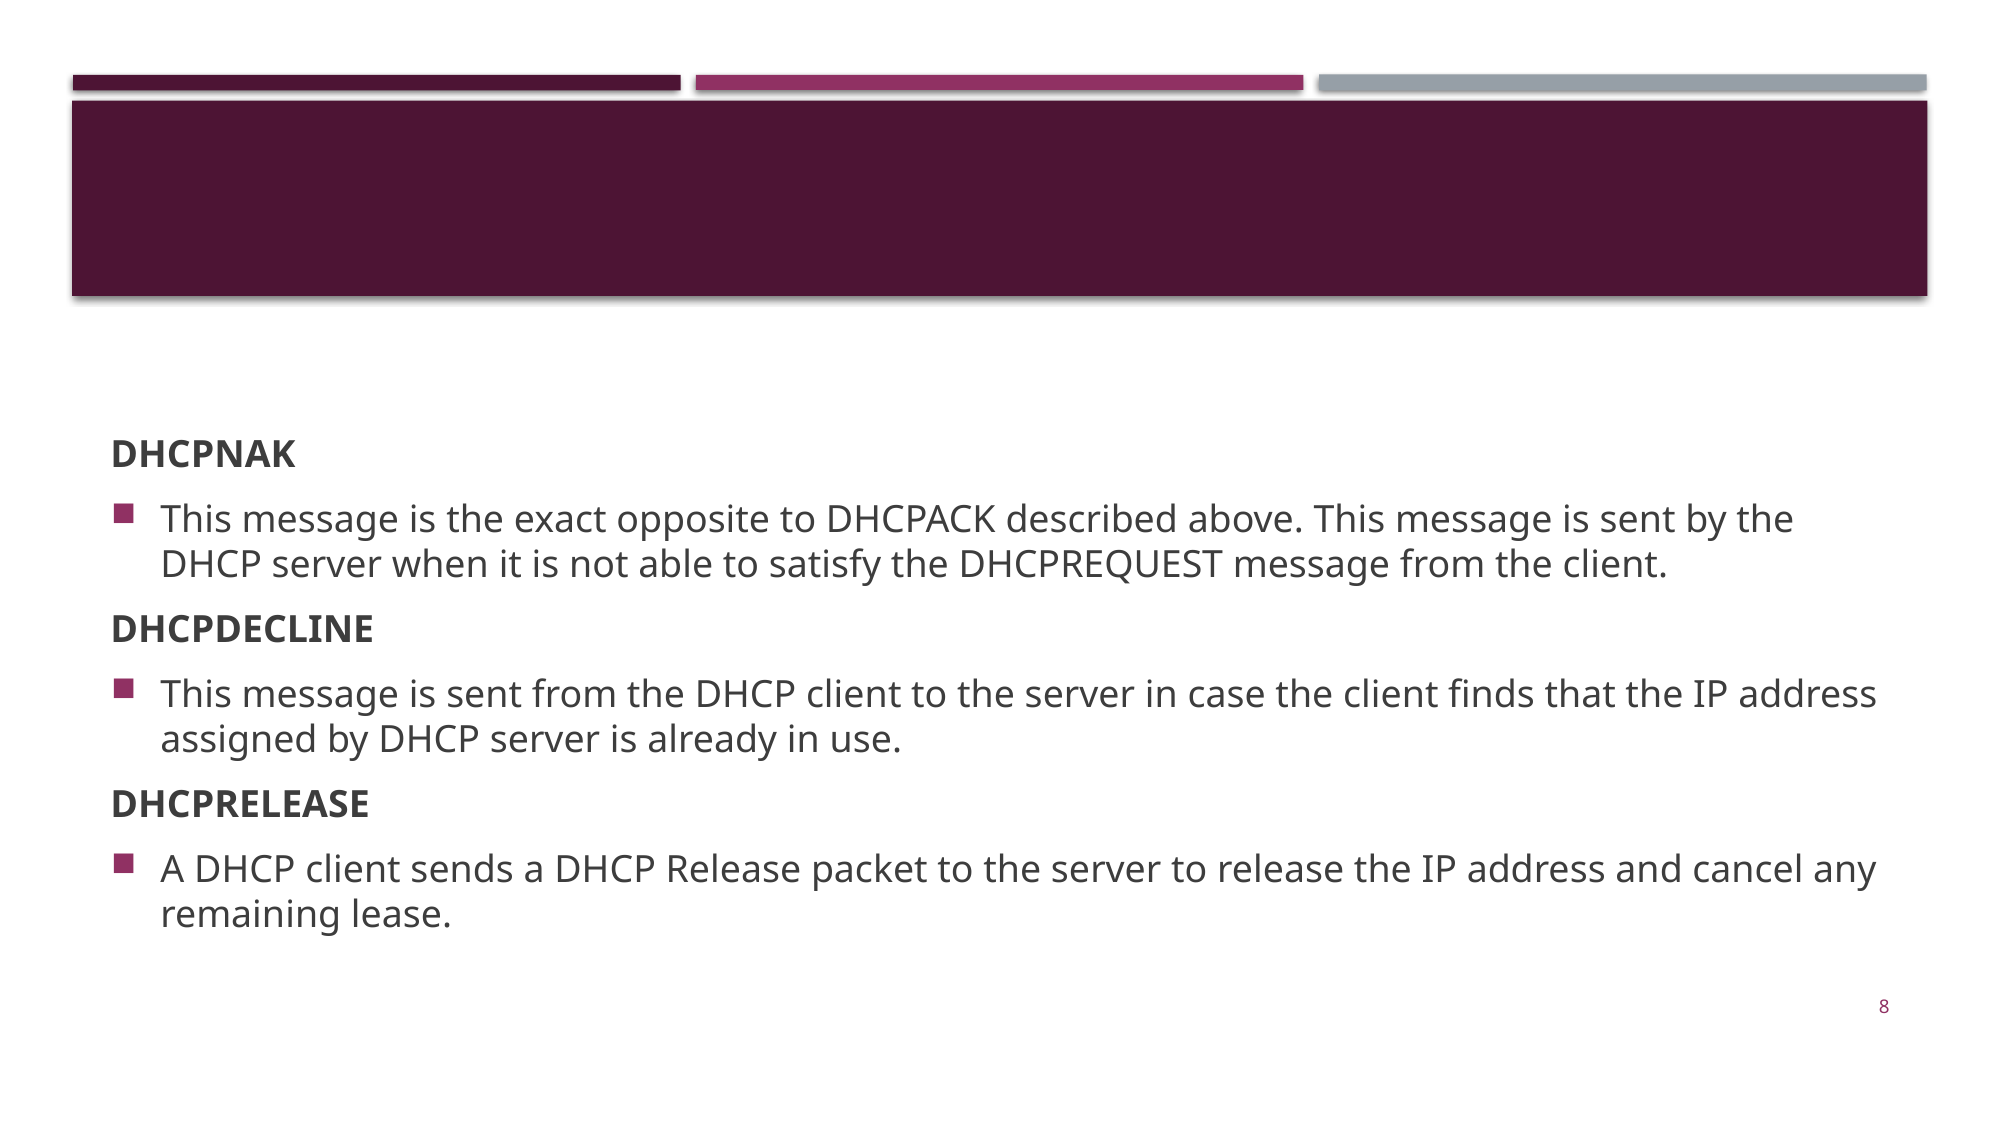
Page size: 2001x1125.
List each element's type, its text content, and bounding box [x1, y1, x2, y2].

slide_number 8 [1732, 977, 1905, 1037]
list DHCPNAK This message is the exact opposite to DHCPACK described above. This message is sent by the DHCP server when it is not able to satisfy the DHCPREQUEST message from the client. DHCPDECLINE This message is sent from the DHCP client to the server in case the client finds that the IP address assigned by DHCP server is already in use. DHCPRELEASE A DHCP client sends a DHCP Release packet to the server to release the IP address and cancel any remaining lease. [95, 357, 1905, 962]
